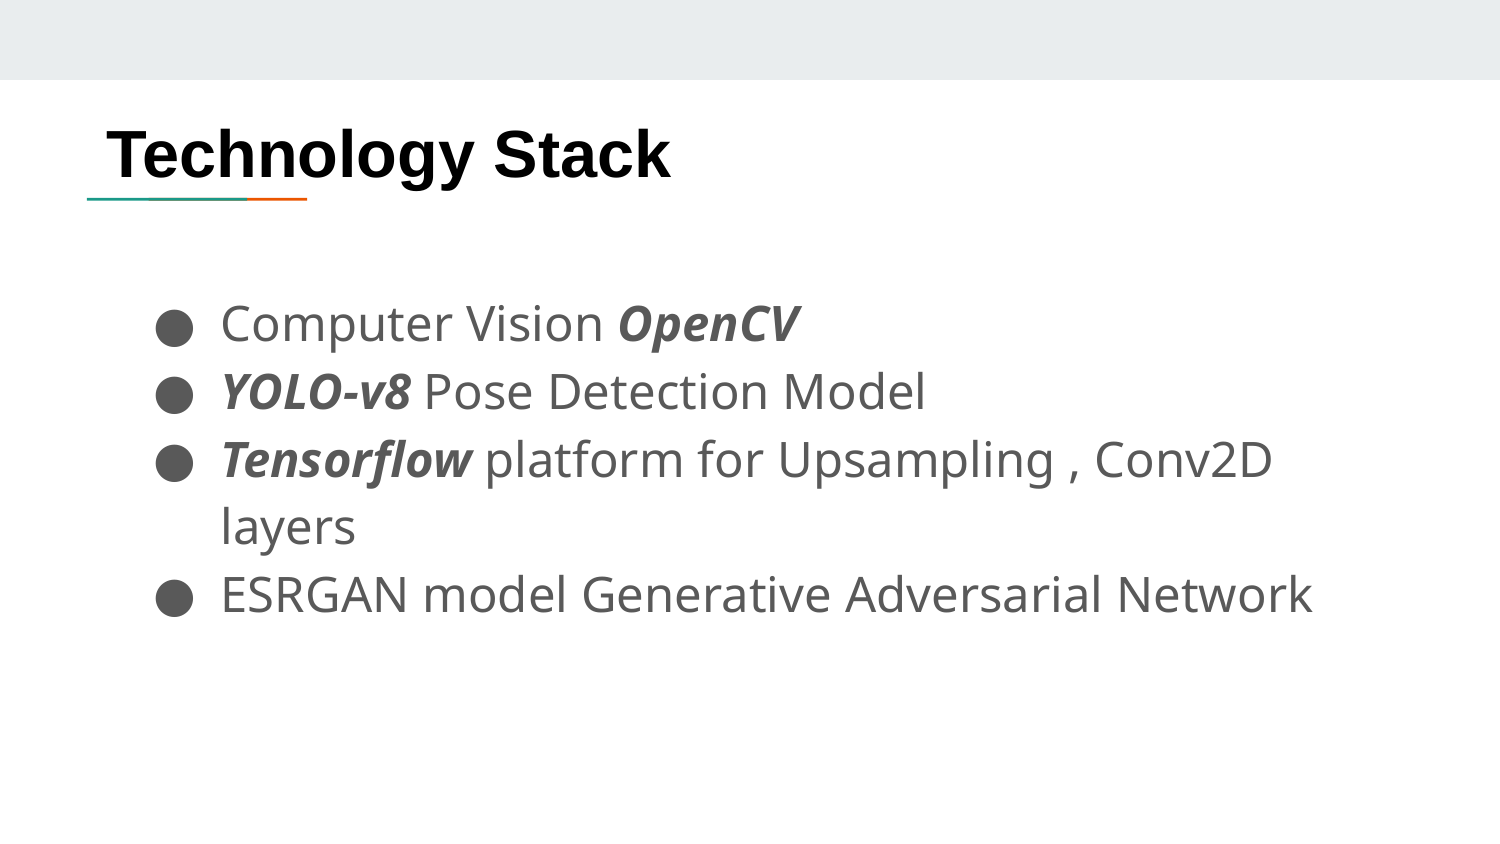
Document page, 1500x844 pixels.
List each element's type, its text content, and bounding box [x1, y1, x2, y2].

title Technology Stack [91, 84, 1353, 172]
list Computer Vision OpenCV YOLO-v8 Pose Detection Model Tensorflow platform for Upsampling , Conv2D layers ESRGAN model Generative Adversarial Network [119, 268, 1381, 640]
